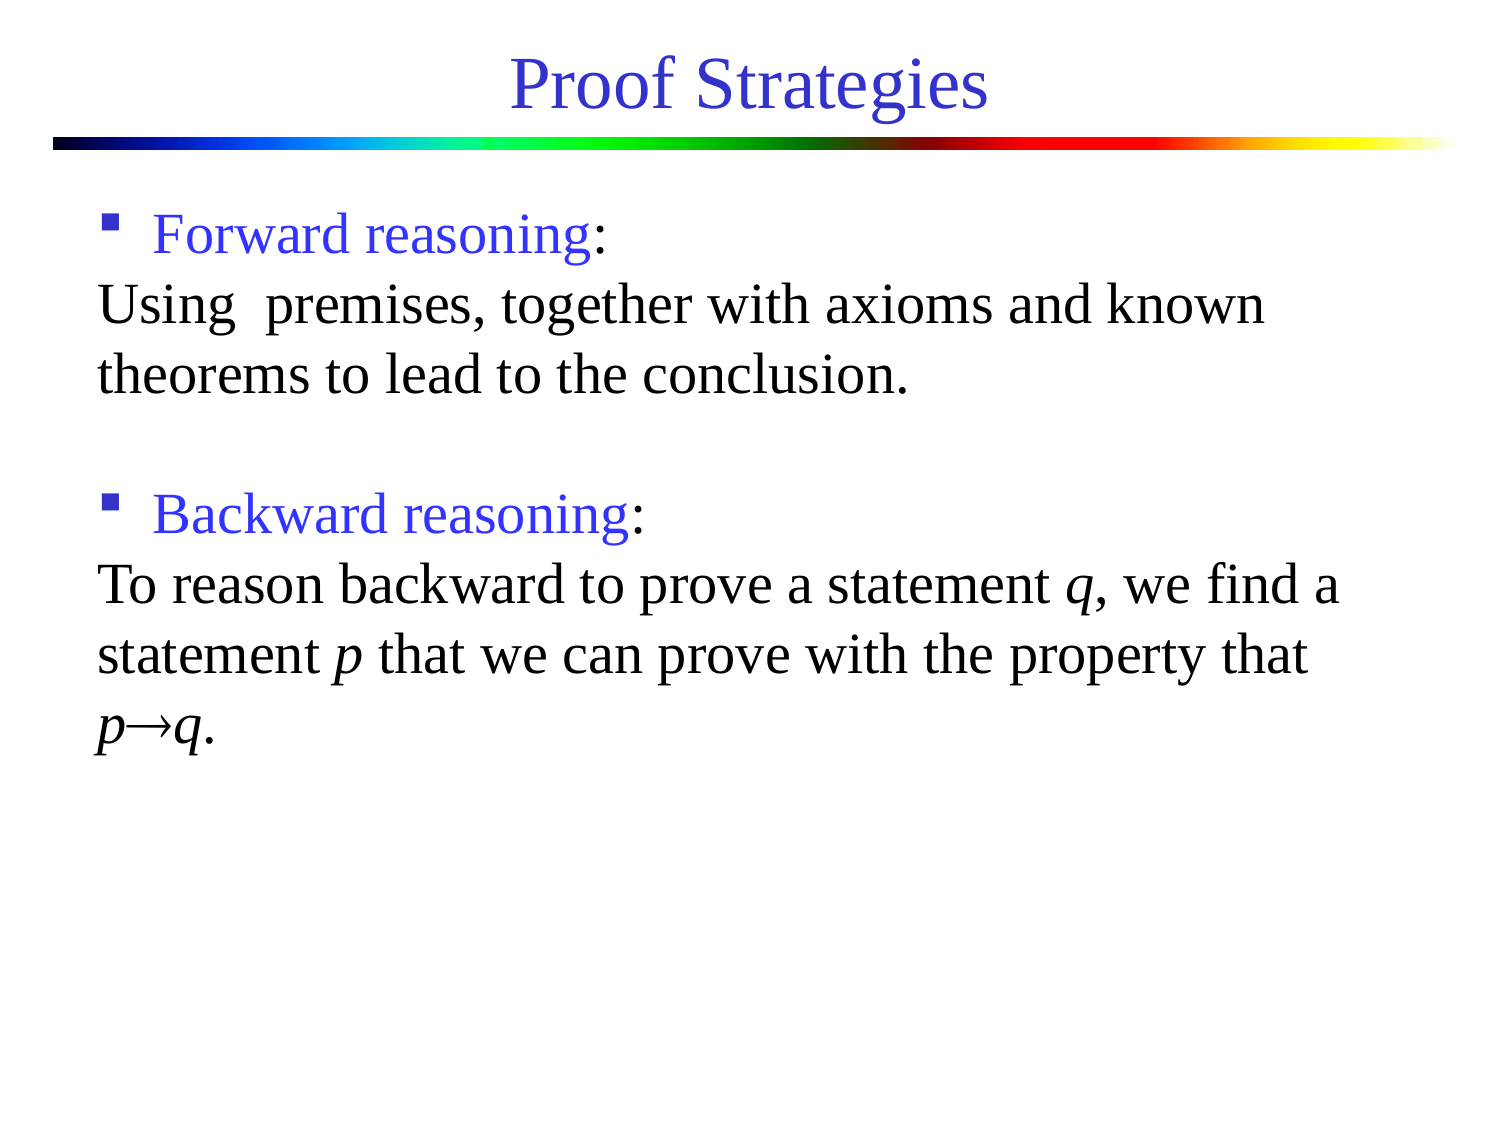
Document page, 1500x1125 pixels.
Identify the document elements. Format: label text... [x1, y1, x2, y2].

picture [53, 137, 351, 150]
title Proof Strategies [112, 19, 1388, 138]
list Forward reasoning: Using premises, together with axioms and known theorems to lead to the conclusion. Backward reasoning: To reason backward to prove a statement q, we find a statement p that we can prove with the property that pq. [82, 187, 1395, 903]
picture [379, 137, 1454, 150]
